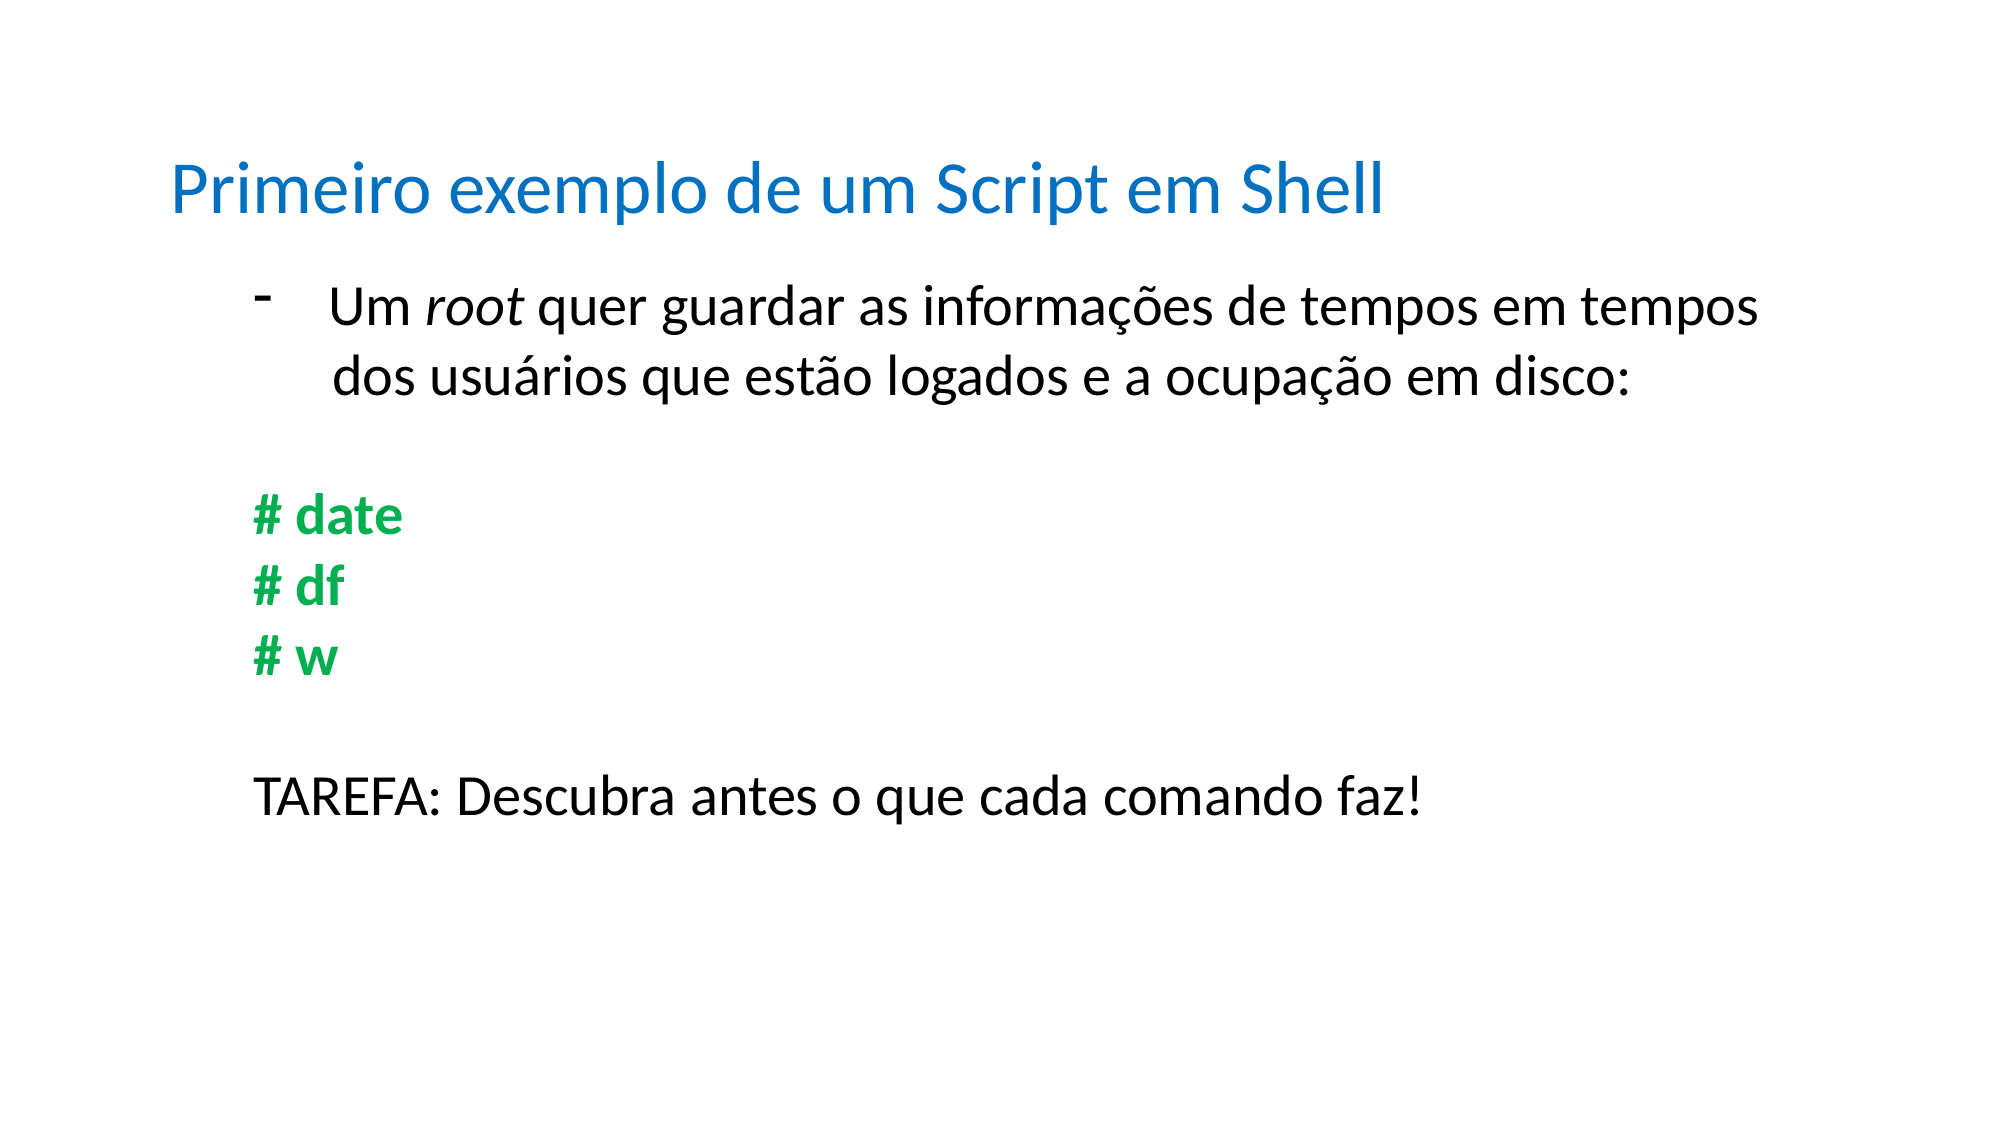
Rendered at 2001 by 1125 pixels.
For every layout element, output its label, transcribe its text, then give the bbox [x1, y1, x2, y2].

text_box Primeiro exemplo de um Script em Shell [156, 130, 1540, 396]
text_box Um root quer guardar as informações de tempos em tempos dos usuários que estão logados e a ocupação em disco: # date # df # w TAREFA: Descubra antes o que cada comando faz! [238, 259, 1789, 834]
